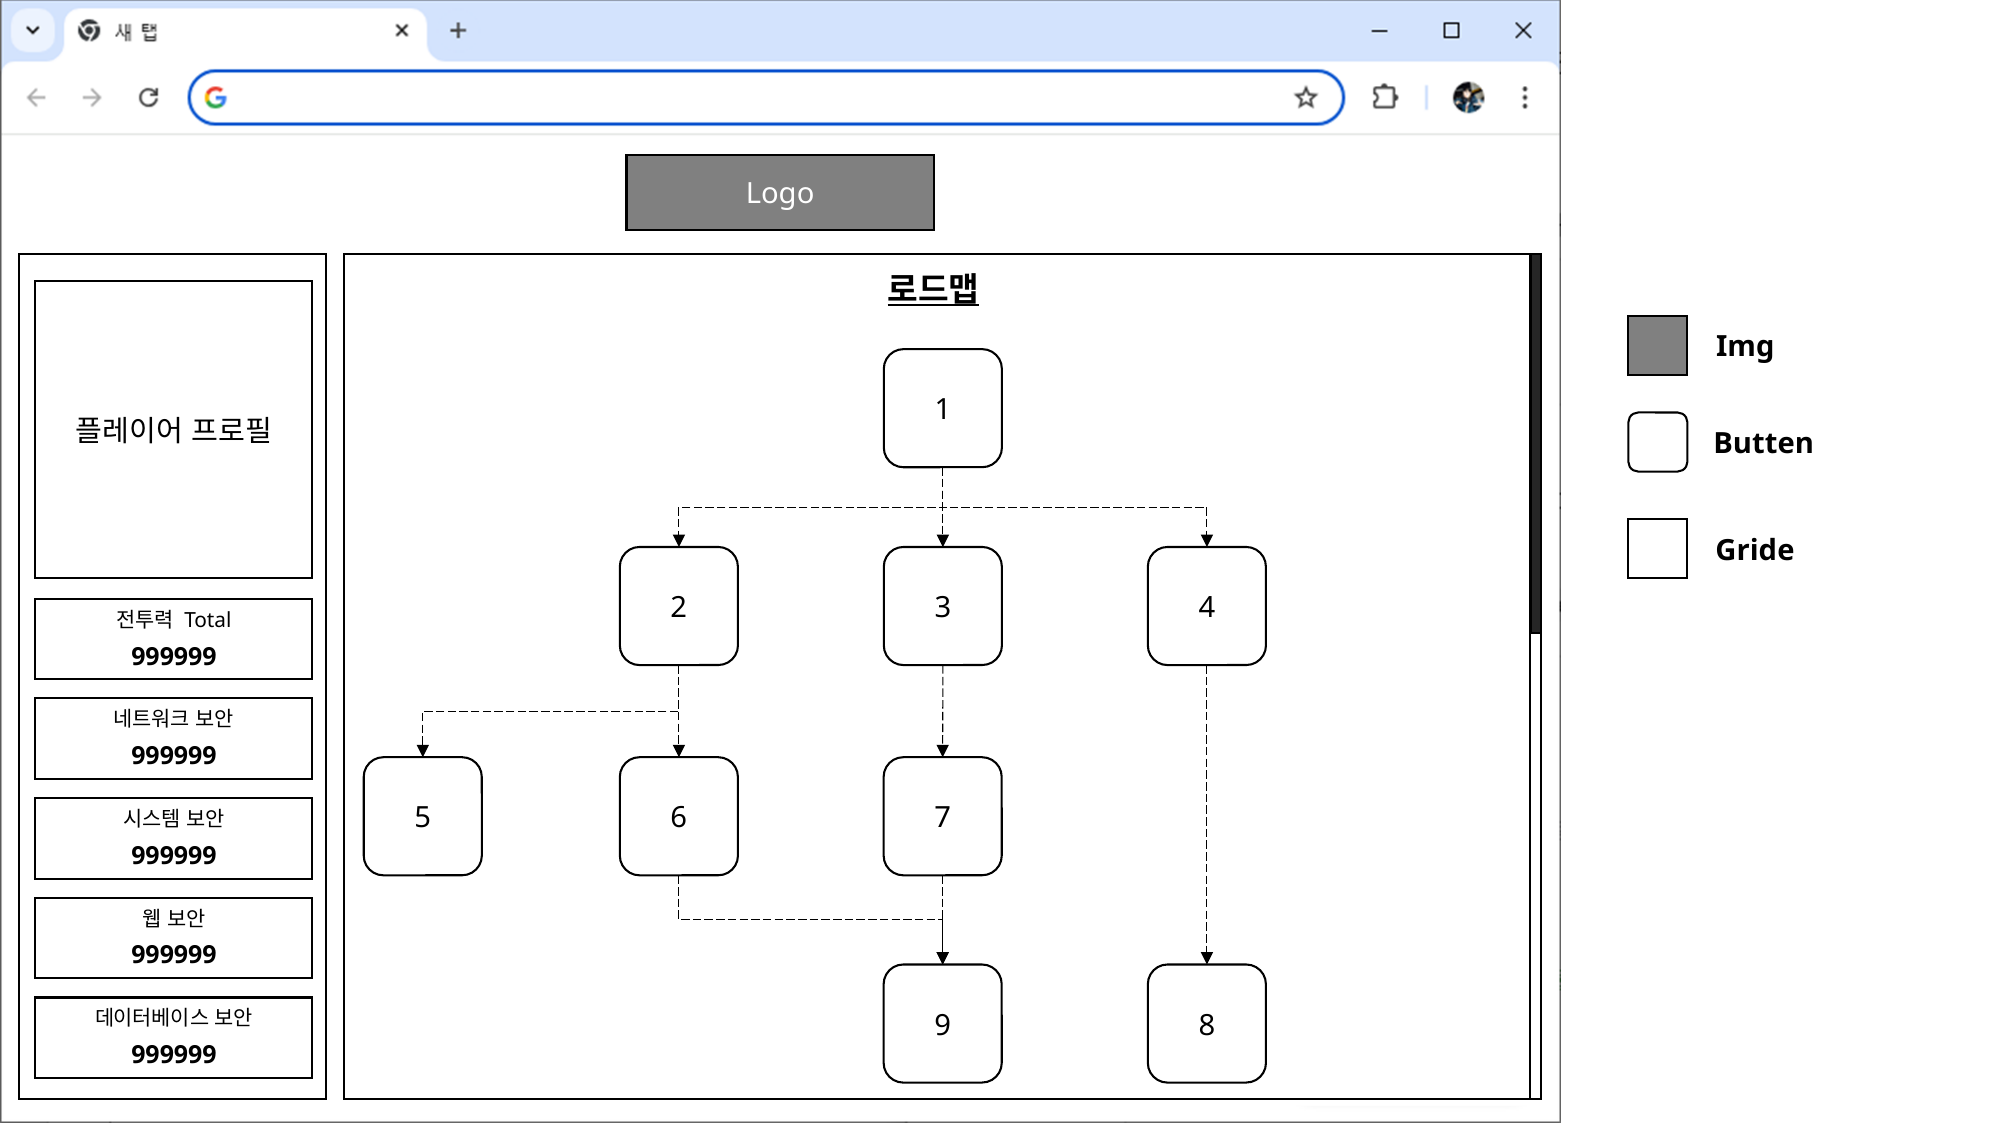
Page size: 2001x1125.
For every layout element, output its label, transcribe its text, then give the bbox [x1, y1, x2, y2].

text_box Gride [1700, 523, 1810, 574]
text_box Butten [1698, 416, 1830, 467]
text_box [504, 583, 597, 840]
text_box Img [1701, 320, 1790, 370]
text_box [766, 787, 856, 1052]
text_box [1627, 315, 1688, 376]
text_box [35, 598, 313, 1079]
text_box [1035, 375, 1115, 640]
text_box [770, 375, 851, 640]
text_box [1627, 411, 1689, 473]
picture [0, 0, 1561, 1124]
text_box [1627, 518, 1688, 579]
